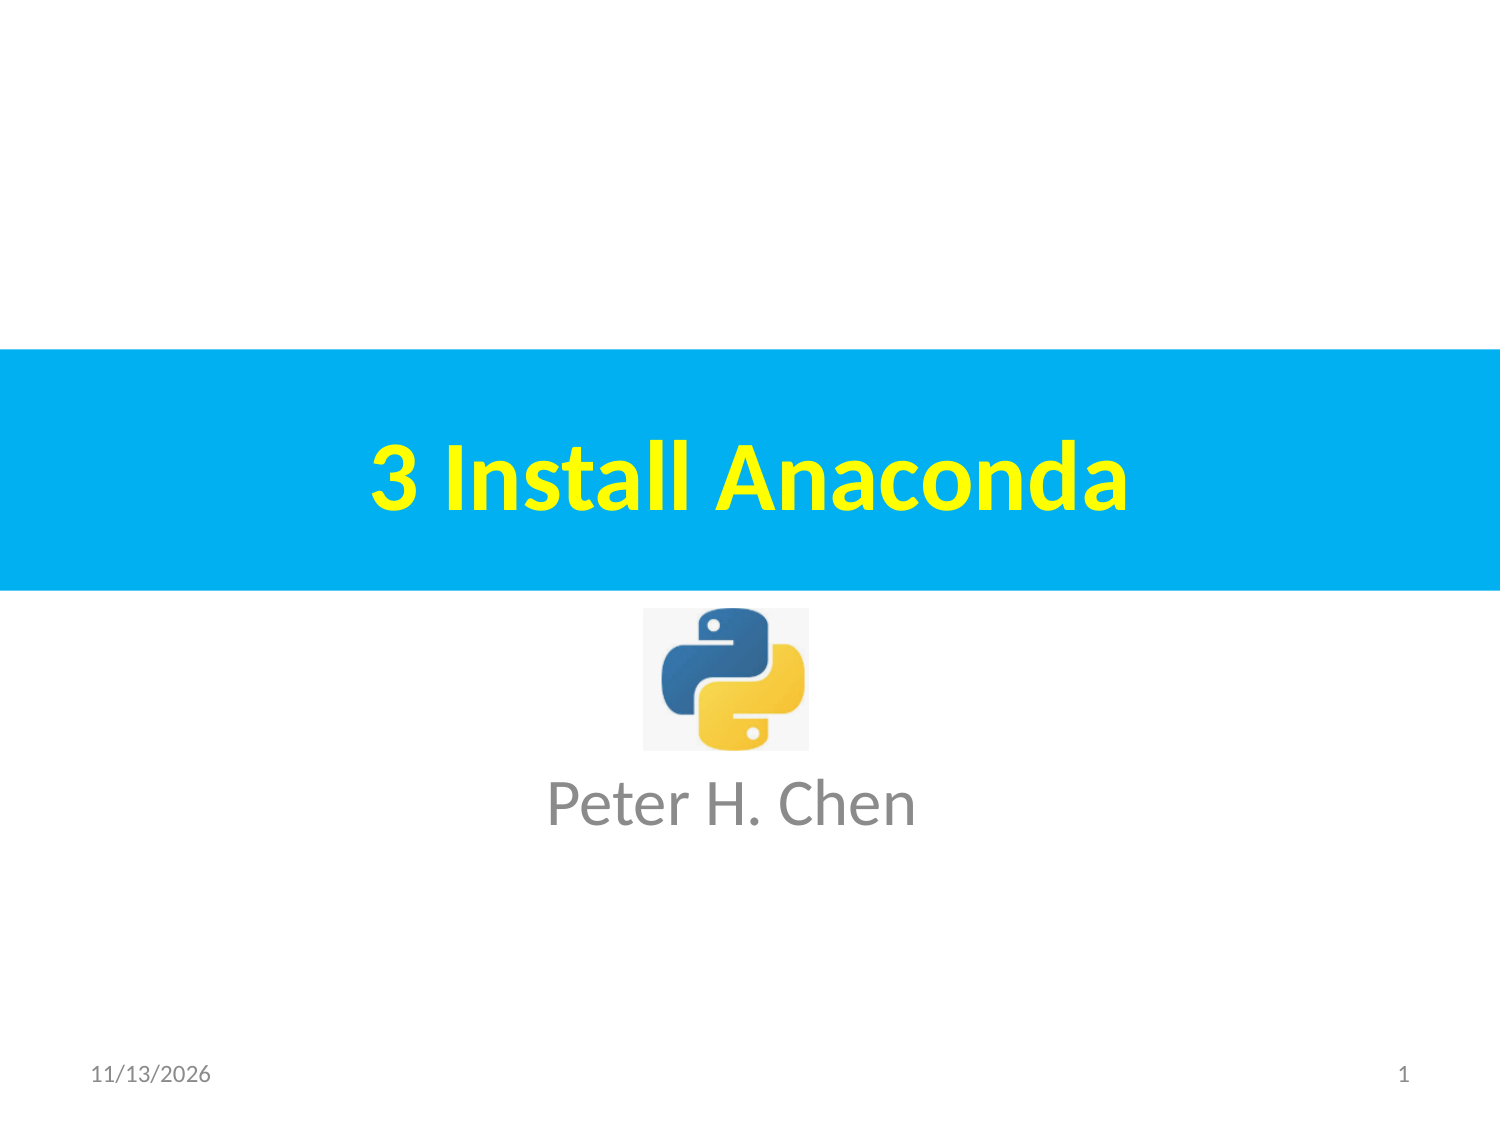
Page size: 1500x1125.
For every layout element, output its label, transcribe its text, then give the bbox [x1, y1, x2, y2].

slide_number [75, 1042, 425, 1103]
title 3 Install Anaconda [0, 349, 1500, 591]
slide_number 1 [1074, 1042, 1425, 1103]
picture [643, 606, 809, 752]
subtitle Peter H. Chen [206, 751, 1257, 866]
